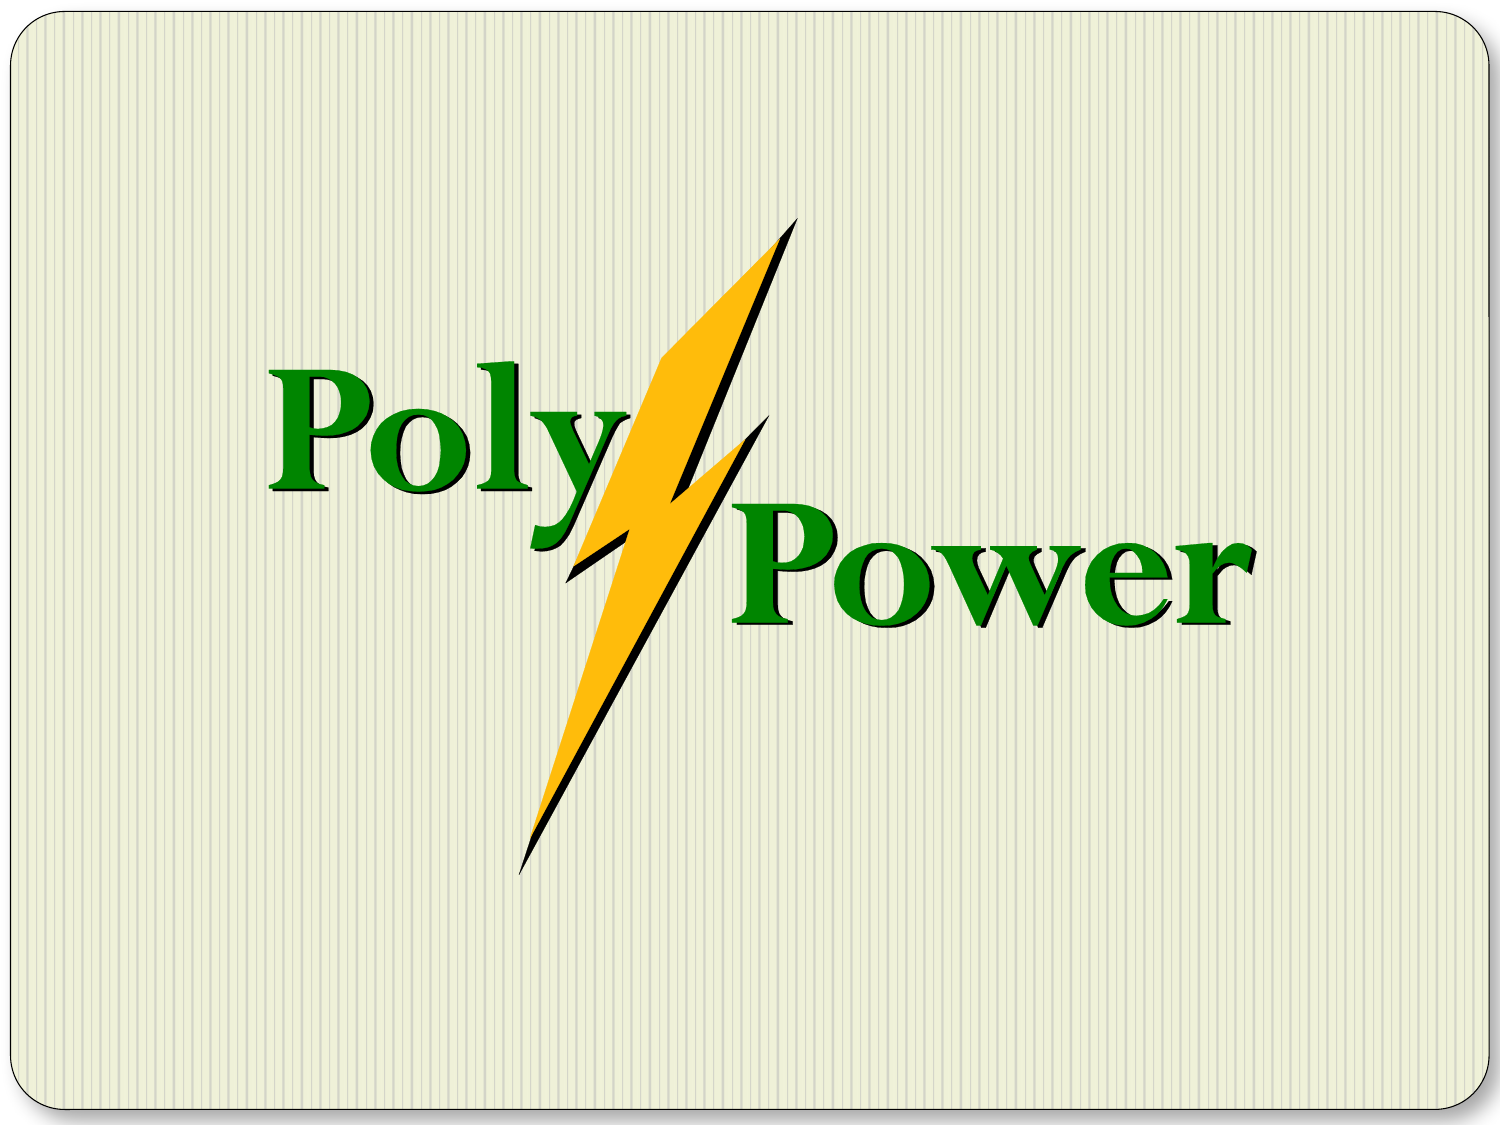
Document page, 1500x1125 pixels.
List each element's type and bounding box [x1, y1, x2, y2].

picture [262, 212, 1261, 876]
